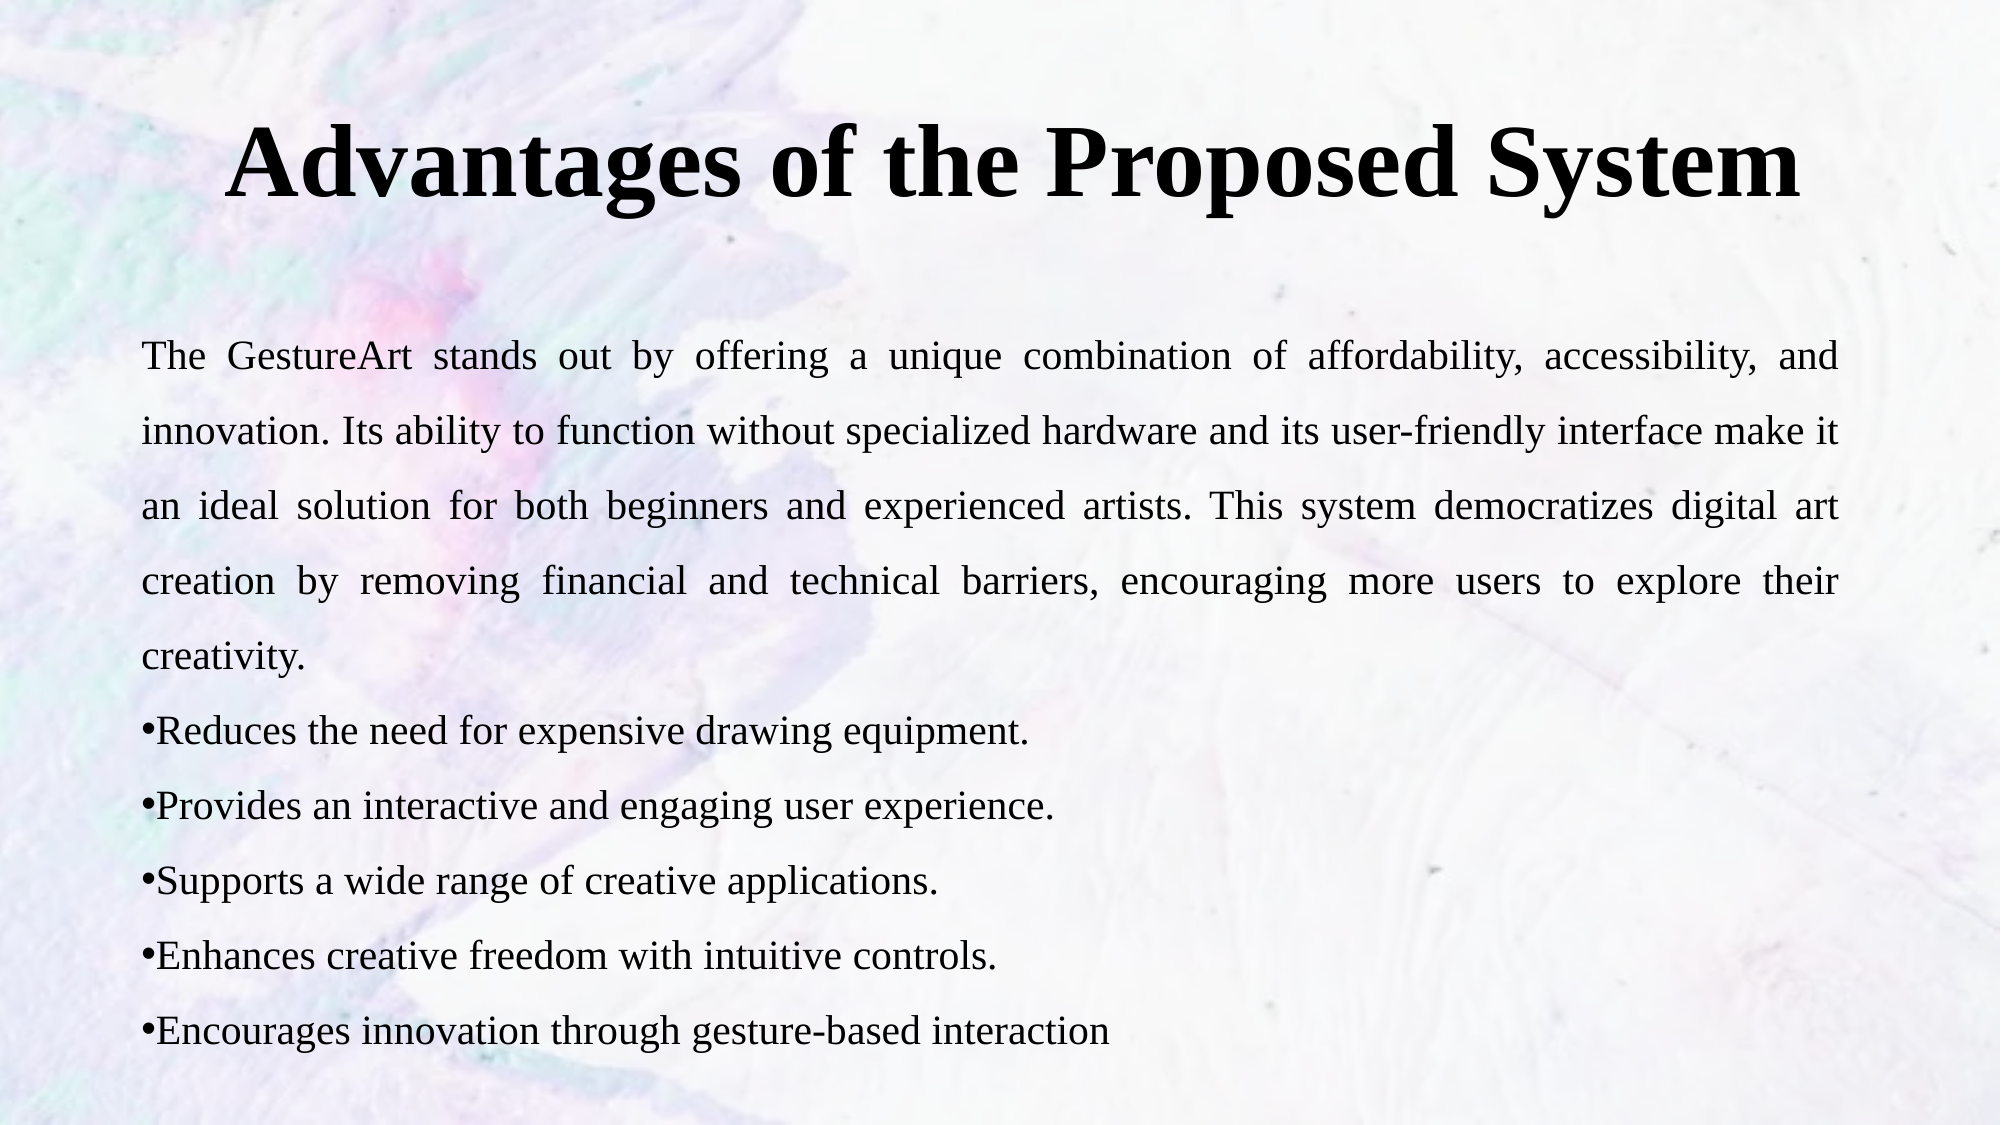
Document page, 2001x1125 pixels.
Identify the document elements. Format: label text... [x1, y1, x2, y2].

text_box The GestureArt stands out by offering a unique combination of affordability, accessibility, and innovation. Its ability to function without specialized hardware and its user-friendly interface make it an ideal solution for both beginners and experienced artists. This system democratizes digital art creation by removing financial and technical barriers, encouraging more users to explore their creativity. Reduces the need for expensive drawing equipment. Provides an interactive and engaging user experience. Supports a wide range of creative applications. Enhances creative freedom with intuitive controls. Encourages innovation through gesture-based interaction [126, 295, 1856, 1061]
title Advantages of the Proposed System [74, 97, 1954, 227]
